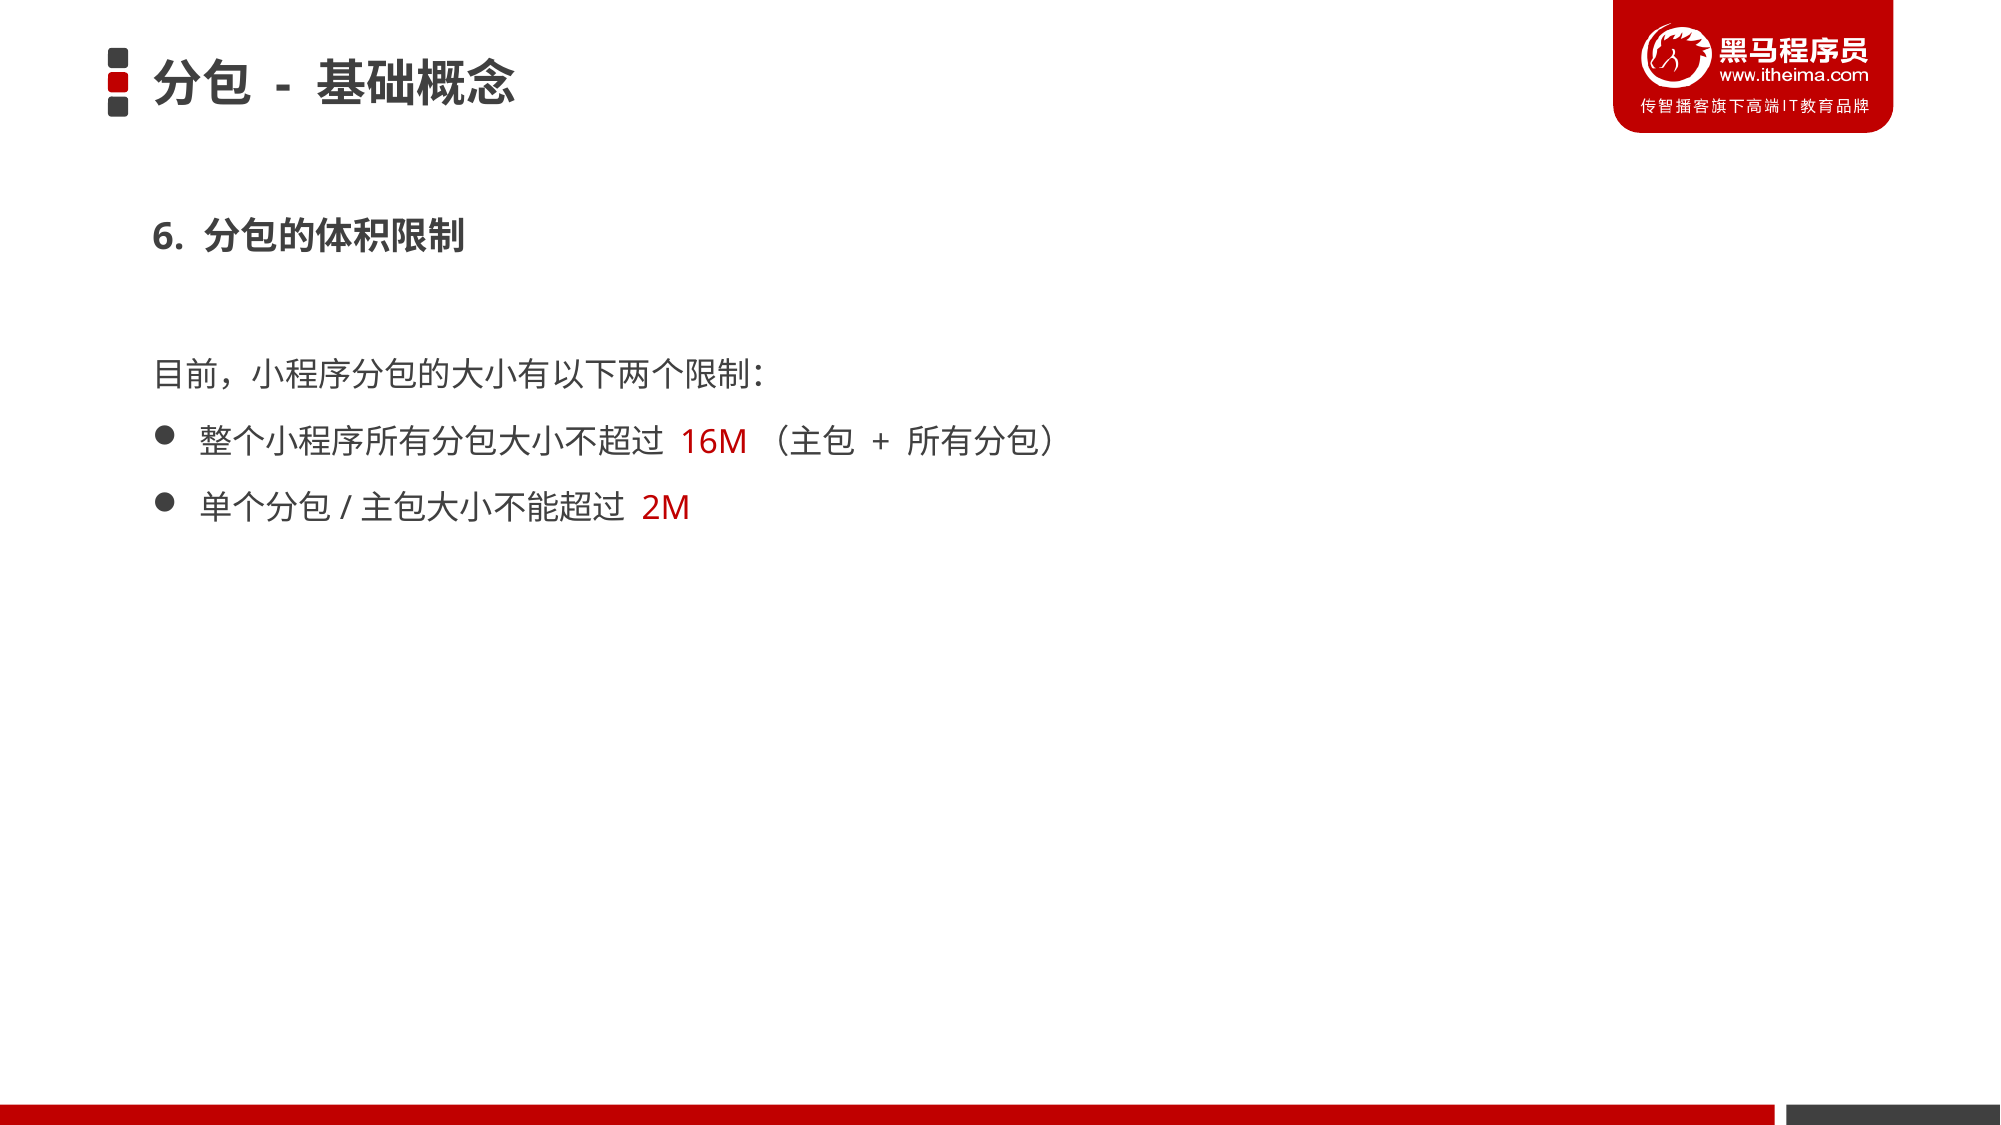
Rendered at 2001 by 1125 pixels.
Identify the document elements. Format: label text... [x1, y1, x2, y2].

picture [1616, 11, 1894, 125]
title 分包 - 基础概念 [137, 38, 1577, 124]
list 6. 分包的体积限制 [137, 192, 1753, 277]
list 目前，小程序分包的大小有以下两个限制： 整个小程序所有分包大小不超过 16M（主包 + 所有分包） 单个分包/主包大小不能超过 2M [137, 326, 1753, 706]
